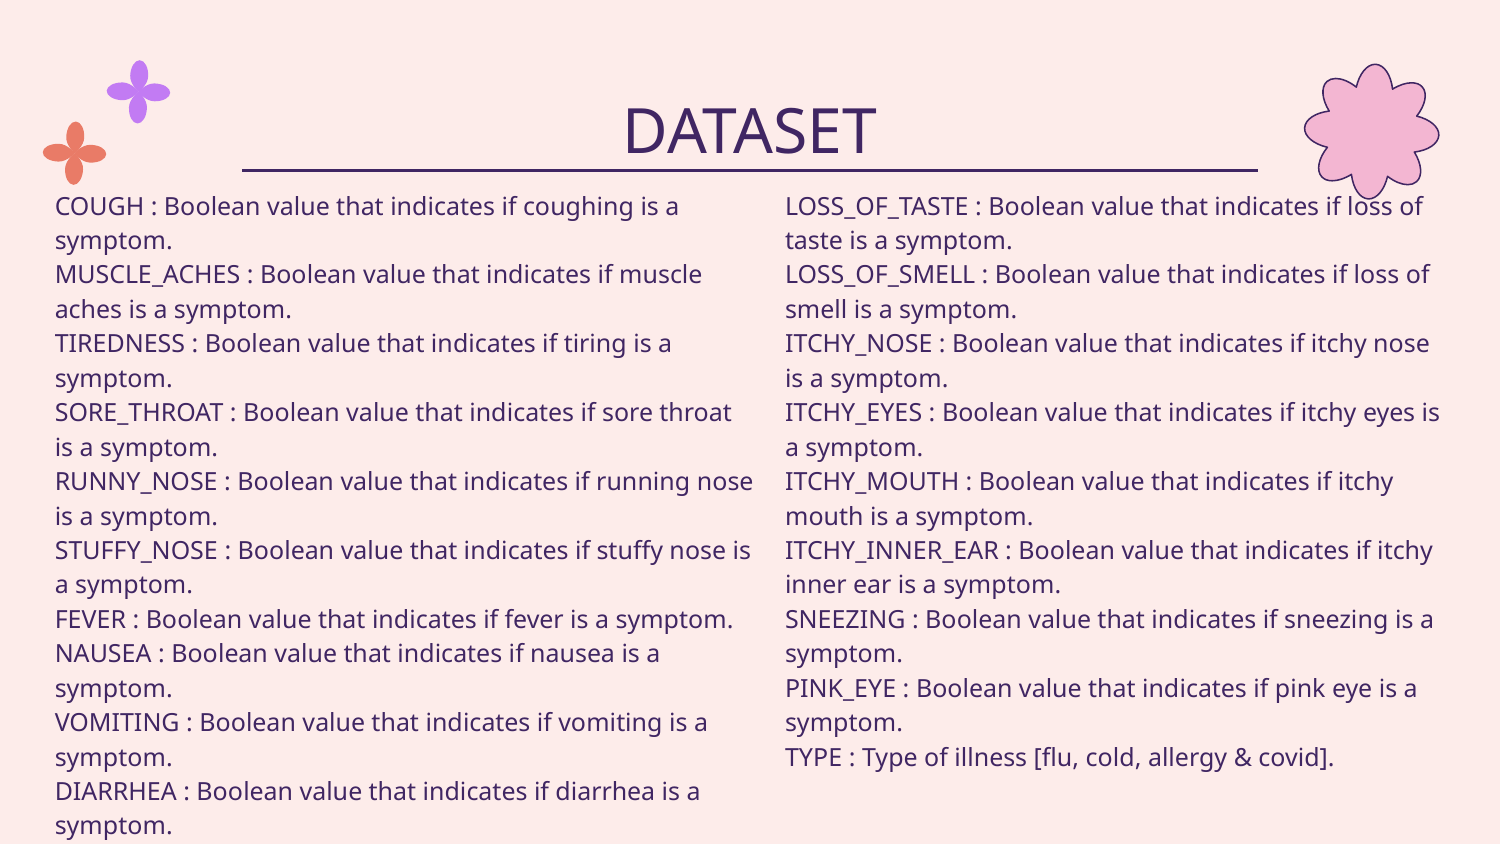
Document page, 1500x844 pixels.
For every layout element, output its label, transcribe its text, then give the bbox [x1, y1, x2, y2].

text_box [1304, 64, 1439, 170]
title DATASET [118, 75, 1360, 155]
subtitle COUGH : Boolean value that indicates if coughing is a symptom. MUSCLE_ACHES : Boolean value that indicates if muscle aches is a symptom. TIREDNESS : Boolean value that indicates if tiring is a symptom. SORE_THROAT : Boolean value that indicates if sore throat is a symptom. RUNNY_NOSE : Boolean value that indicates if running nose is a symptom. STUFFY_NOSE : Boolean value that indicates if stuffy nose is a symptom. FEVER : Boolean value that indicates if fever is a symptom. NAUSEA : Boolean value that indicates if nausea is a symptom. VOMITING : Boolean value that indicates if vomiting is a symptom. DIARRHEA : Boolean value that indicates if diarrhea is a symptom. SHORTNESS_OF_BREATH : Boolean value that indicates if shortness of breath is a symptom. DIFFICULTY_BREATHING : Boolean value that indicates if difficulty breathing is a symptom. [39, 170, 769, 358]
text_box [106, 59, 171, 124]
text_box LOSS_OF_TASTE : Boolean value that indicates if loss of taste is a symptom. LOSS_OF_SMELL : Boolean value that indicates if loss of smell is a symptom. ITCHY_NOSE : Boolean value that indicates if itchy nose is a symptom. ITCHY_EYES : Boolean value that indicates if itchy eyes is a symptom. ITCHY_MOUTH : Boolean value that indicates if itchy mouth is a symptom. ITCHY_INNER_EAR : Boolean value that indicates if itchy inner ear is a symptom. SNEEZING : Boolean value that indicates if sneezing is a symptom. PINK_EYE : Boolean value that indicates if pink eye is a symptom. TYPE : Type of illness [flu, cold, allergy & covid]. [769, 170, 1465, 786]
